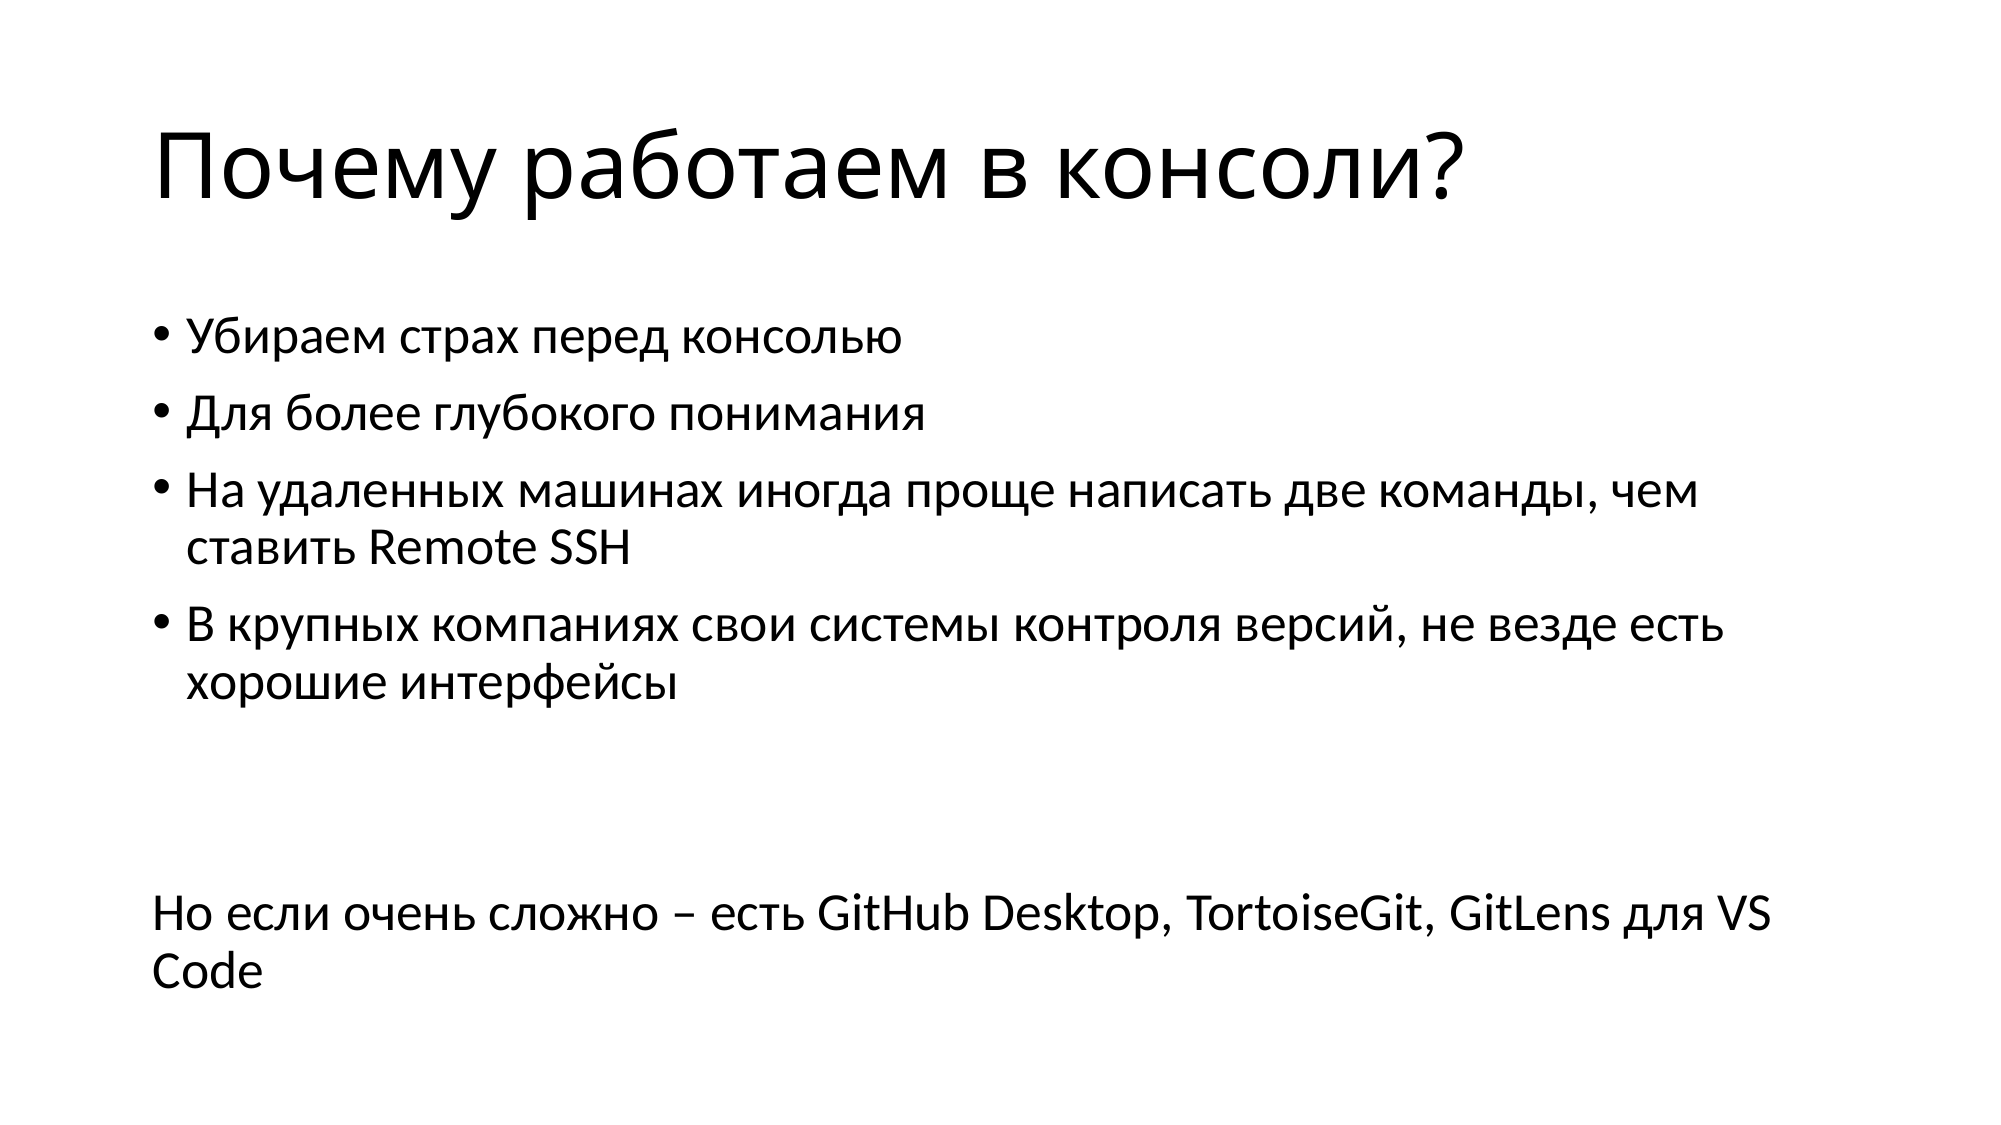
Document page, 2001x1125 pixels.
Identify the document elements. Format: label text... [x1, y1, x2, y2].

list Убираем страх перед консолью Для более глубокого понимания На удаленных машинах иногда проще написать две команды, чем ставить Remote SSH В крупных компаниях свои системы контроля версий, не везде есть хорошие интерфейсы Но если очень сложно – есть GitHub Desktop, TortoiseGit, GitLens для VS Code [137, 299, 1863, 1014]
title Почему работаем в консоли? [137, 59, 1863, 278]
